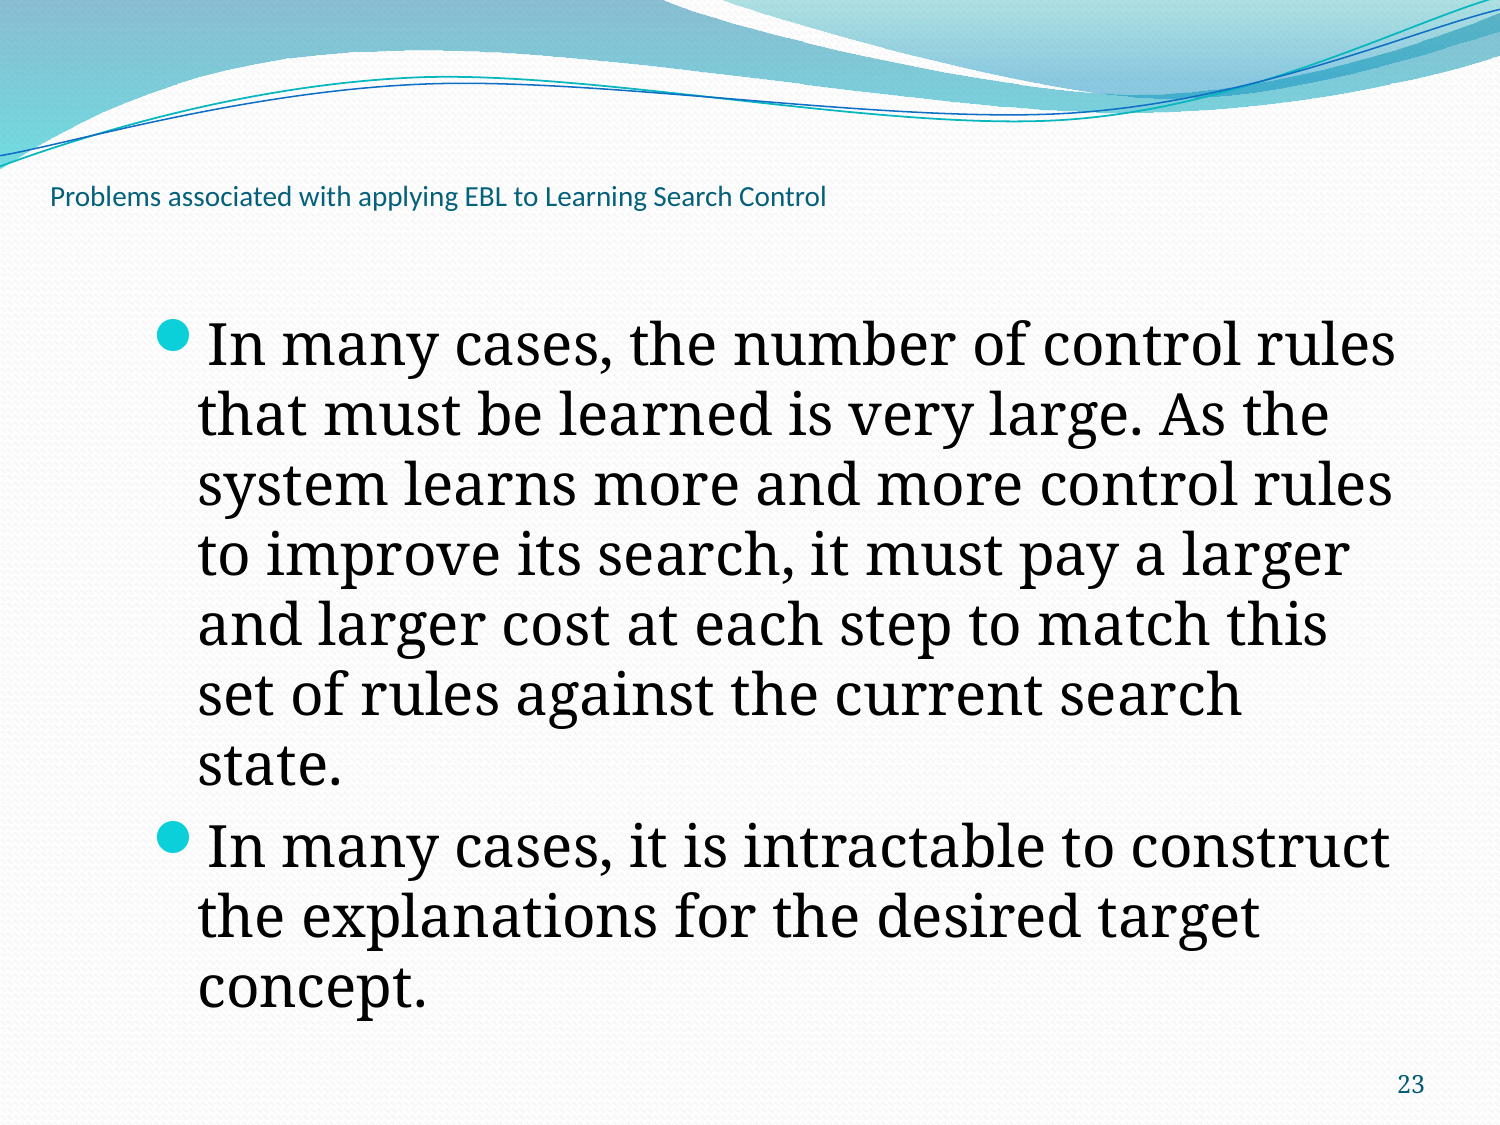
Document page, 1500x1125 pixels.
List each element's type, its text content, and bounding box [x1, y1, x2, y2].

list In many cases, the number of control rules that must be learned is very large. As the system learns more and more control rules to improve its search, it must pay a larger and larger cost at each step to match this set of rules against the current search state. In many cases, it is intractable to construct the explanations for the desired target concept. [137, 299, 1413, 975]
slide_number 23 [1299, 1042, 1425, 1103]
title Problems associated with applying EBL to Learning Search Control [50, 174, 1500, 213]
